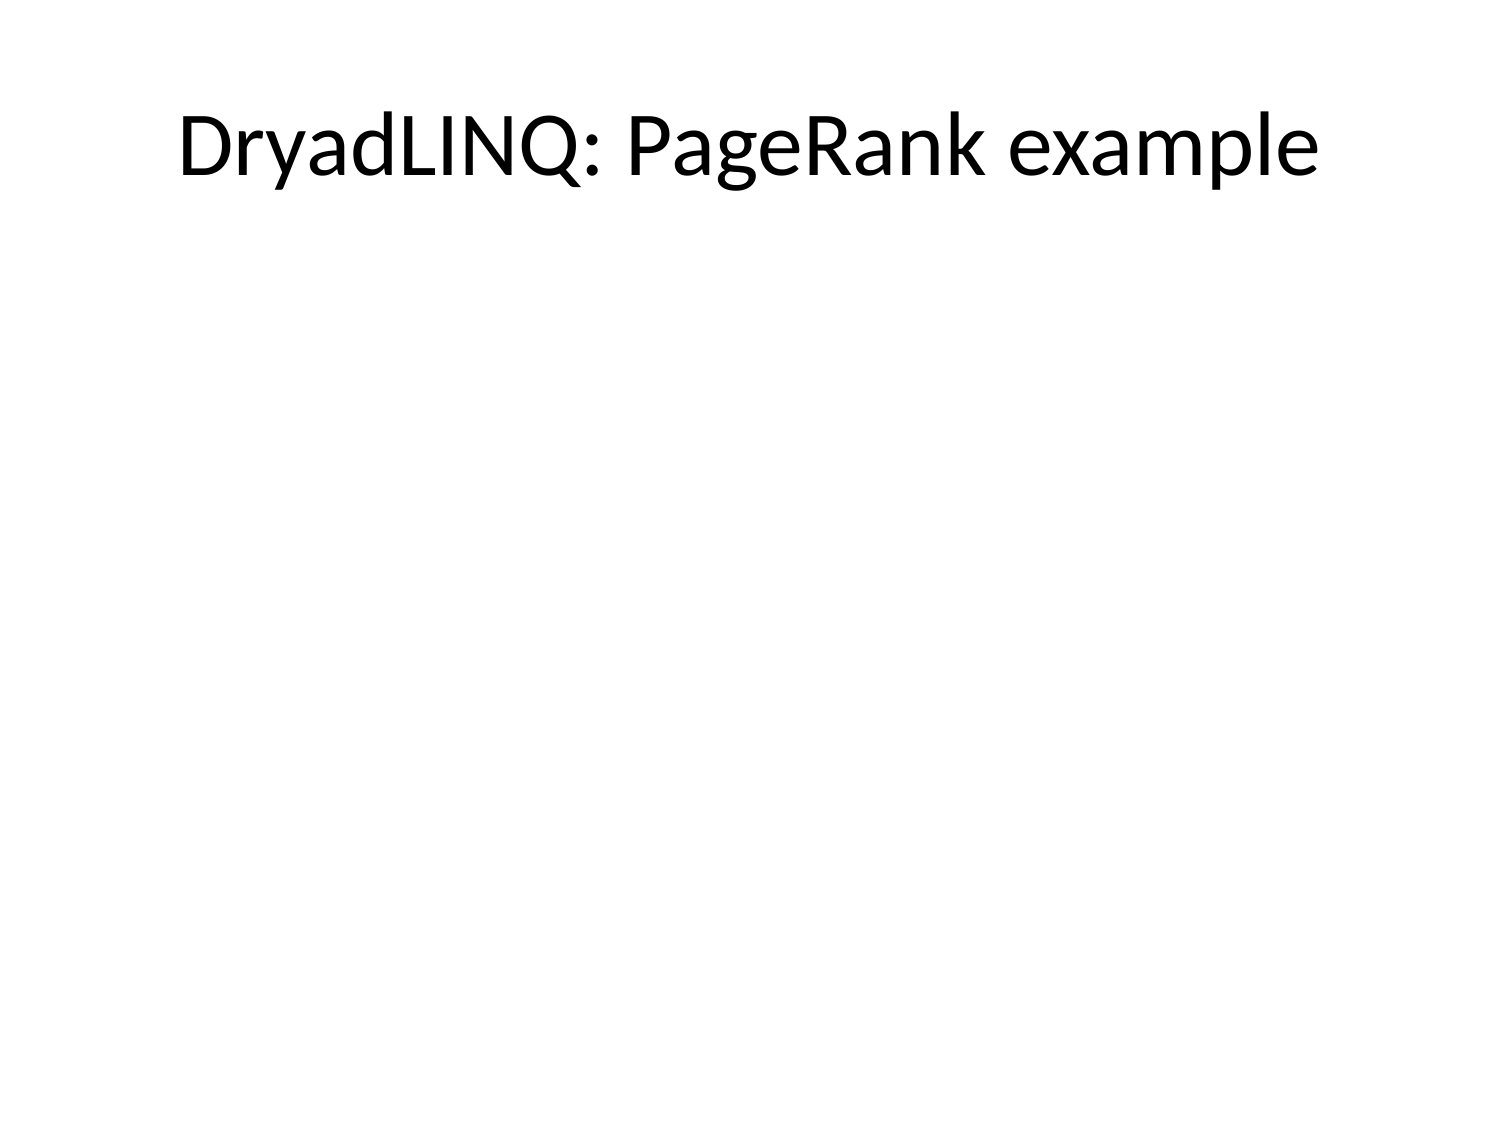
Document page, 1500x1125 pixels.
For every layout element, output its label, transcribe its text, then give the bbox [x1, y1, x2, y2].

title DryadLINQ: PageRank example [75, 45, 1425, 233]
